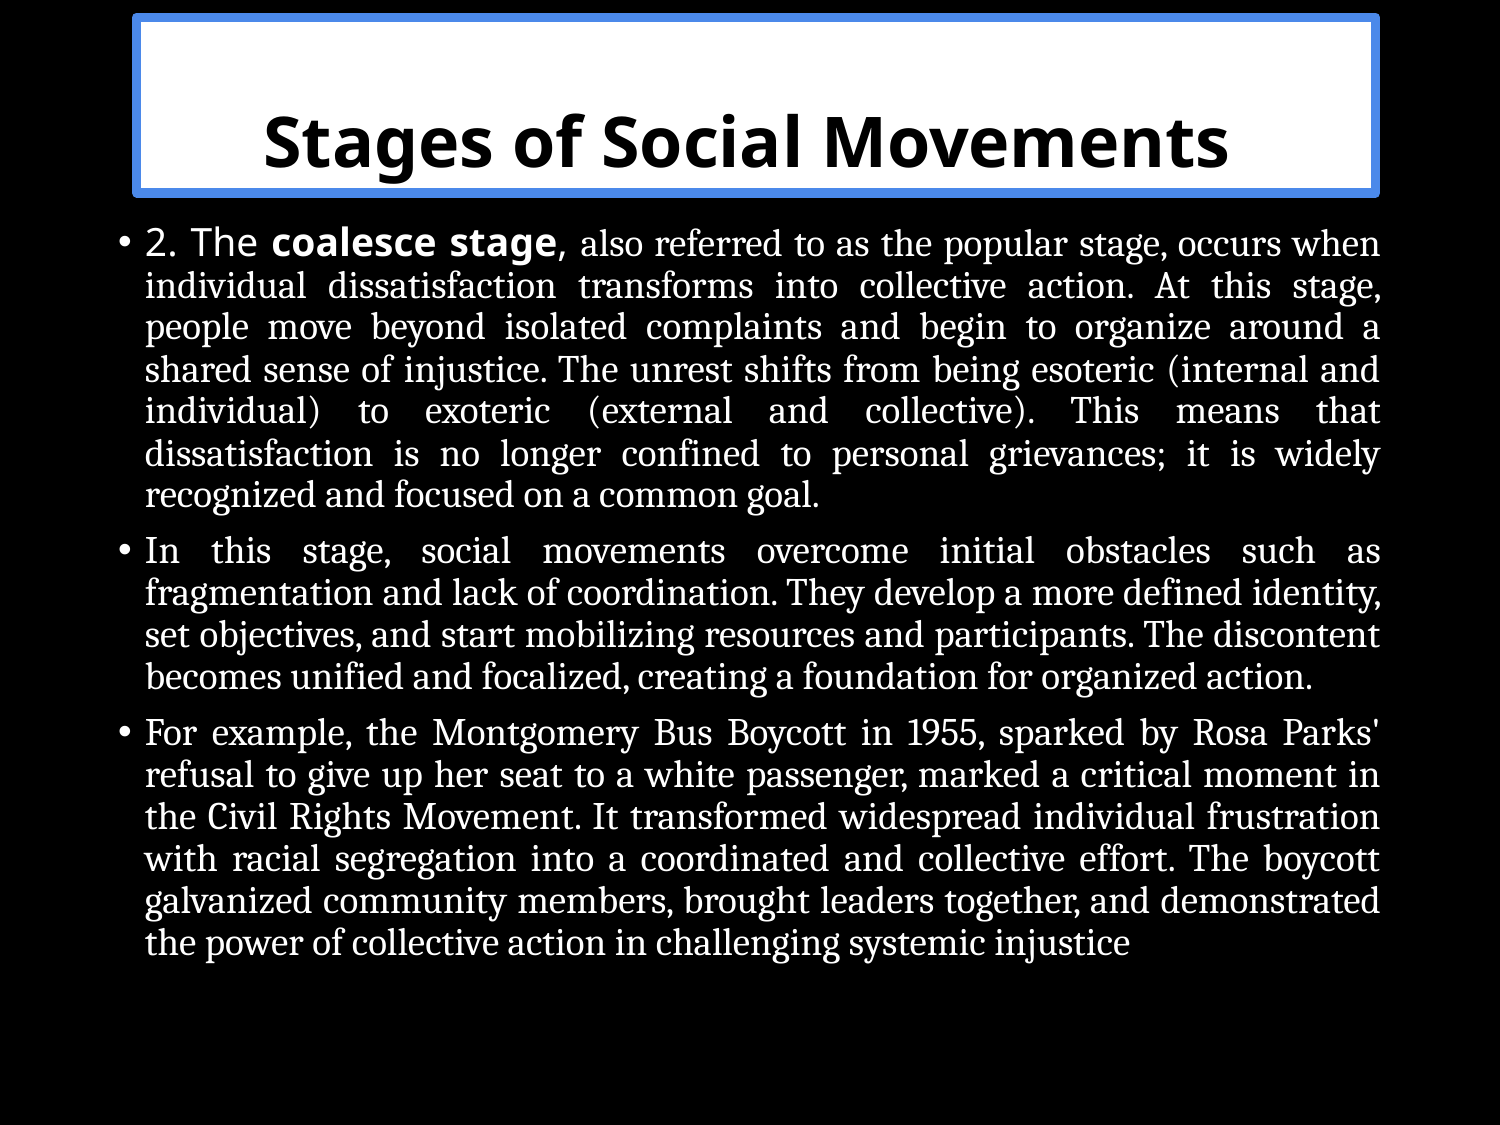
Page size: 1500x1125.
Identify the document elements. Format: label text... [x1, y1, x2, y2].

list 2. The coalesce stage, also referred to as the popular stage, occurs when individual dissatisfaction transforms into collective action. At this stage, people move beyond isolated complaints and begin to organize around a shared sense of injustice. The unrest shifts from being esoteric (internal and individual) to exoteric (external and collective). This means that dissatisfaction is no longer confined to personal grievances; it is widely recognized and focused on a common goal. In this stage, social movements overcome initial obstacles such as fragmentation and lack of coordination. They develop a more defined identity, set objectives, and start mobilizing resources and participants. The discontent becomes unified and focalized, creating a foundation for organized action. For example, the Montgomery Bus Boycott in 1955, sparked by Rosa Parks' refusal to give up her seat to a white passenger, marked a critical moment in the Civil Rights Movement. It transformed widespread individual frustration with racial segregation into a coordinated and collective effort. The boycott galvanized community members, brought leaders together, and demonstrated the power of collective action in challenging systemic injustice [103, 215, 1397, 1014]
text_box Stages of Social Movements [132, 13, 1380, 198]
